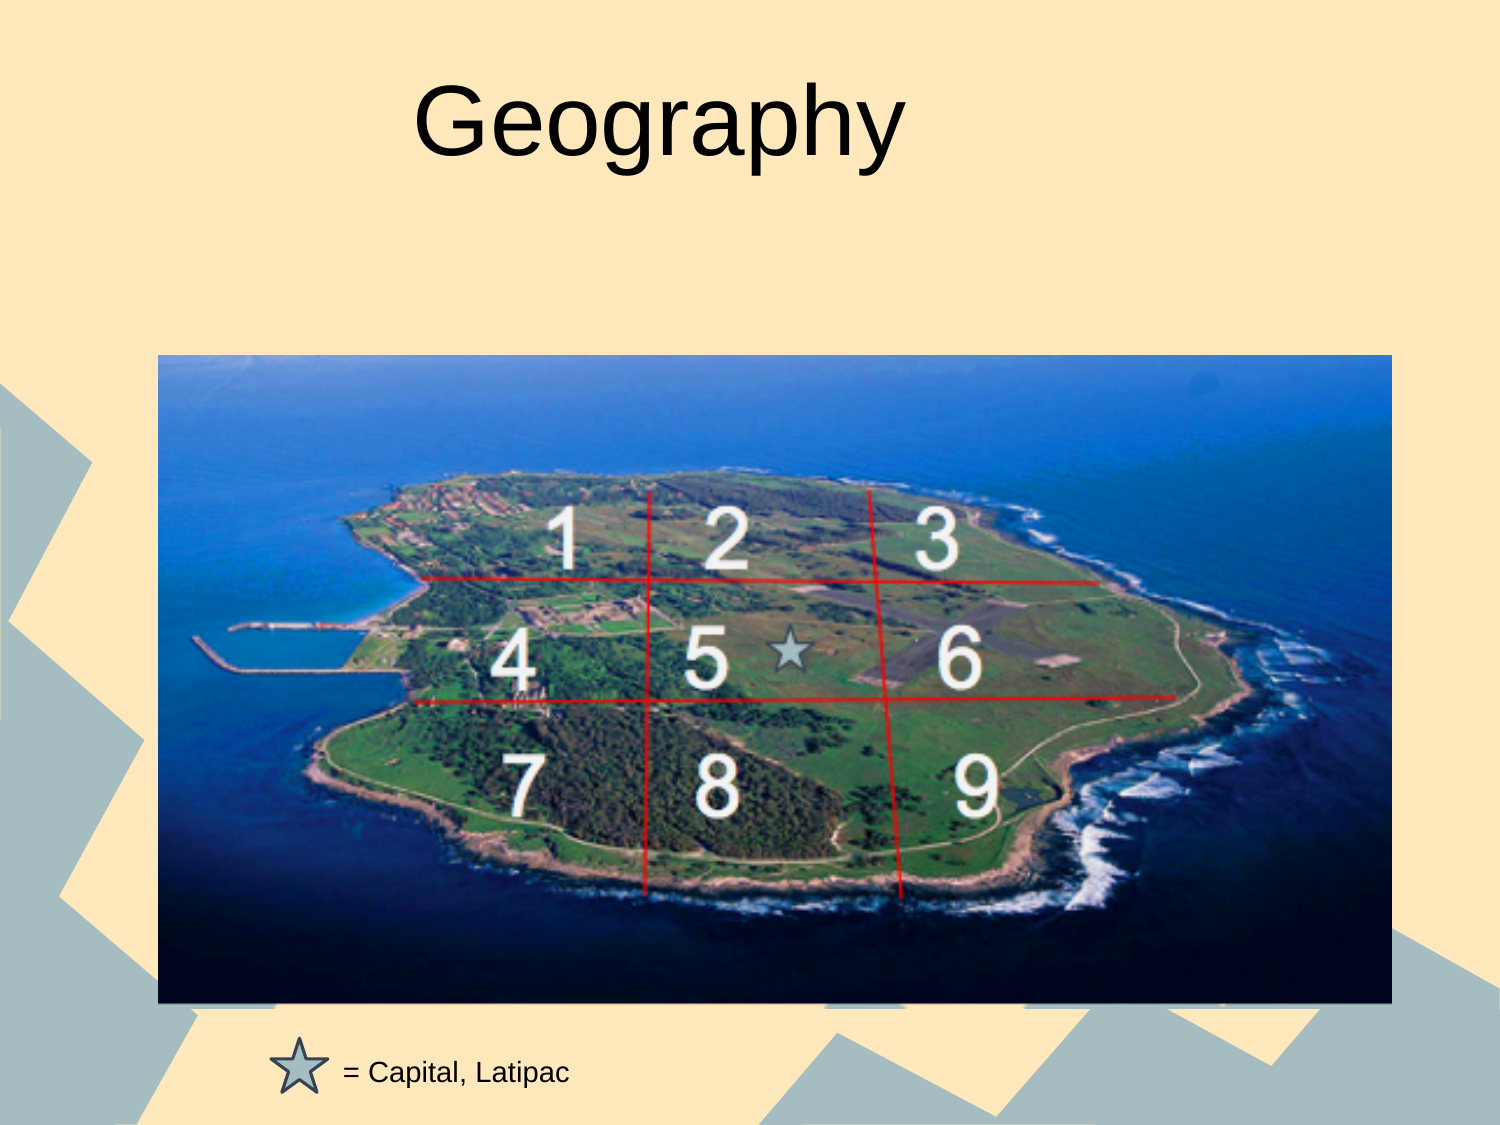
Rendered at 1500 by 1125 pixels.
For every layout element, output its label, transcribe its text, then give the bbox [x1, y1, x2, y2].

text_box [271, 1038, 327, 1093]
text_box = Capital, Latipac [327, 1038, 1288, 1093]
picture [158, 355, 1392, 1010]
text_box Geography [97, 40, 1443, 231]
